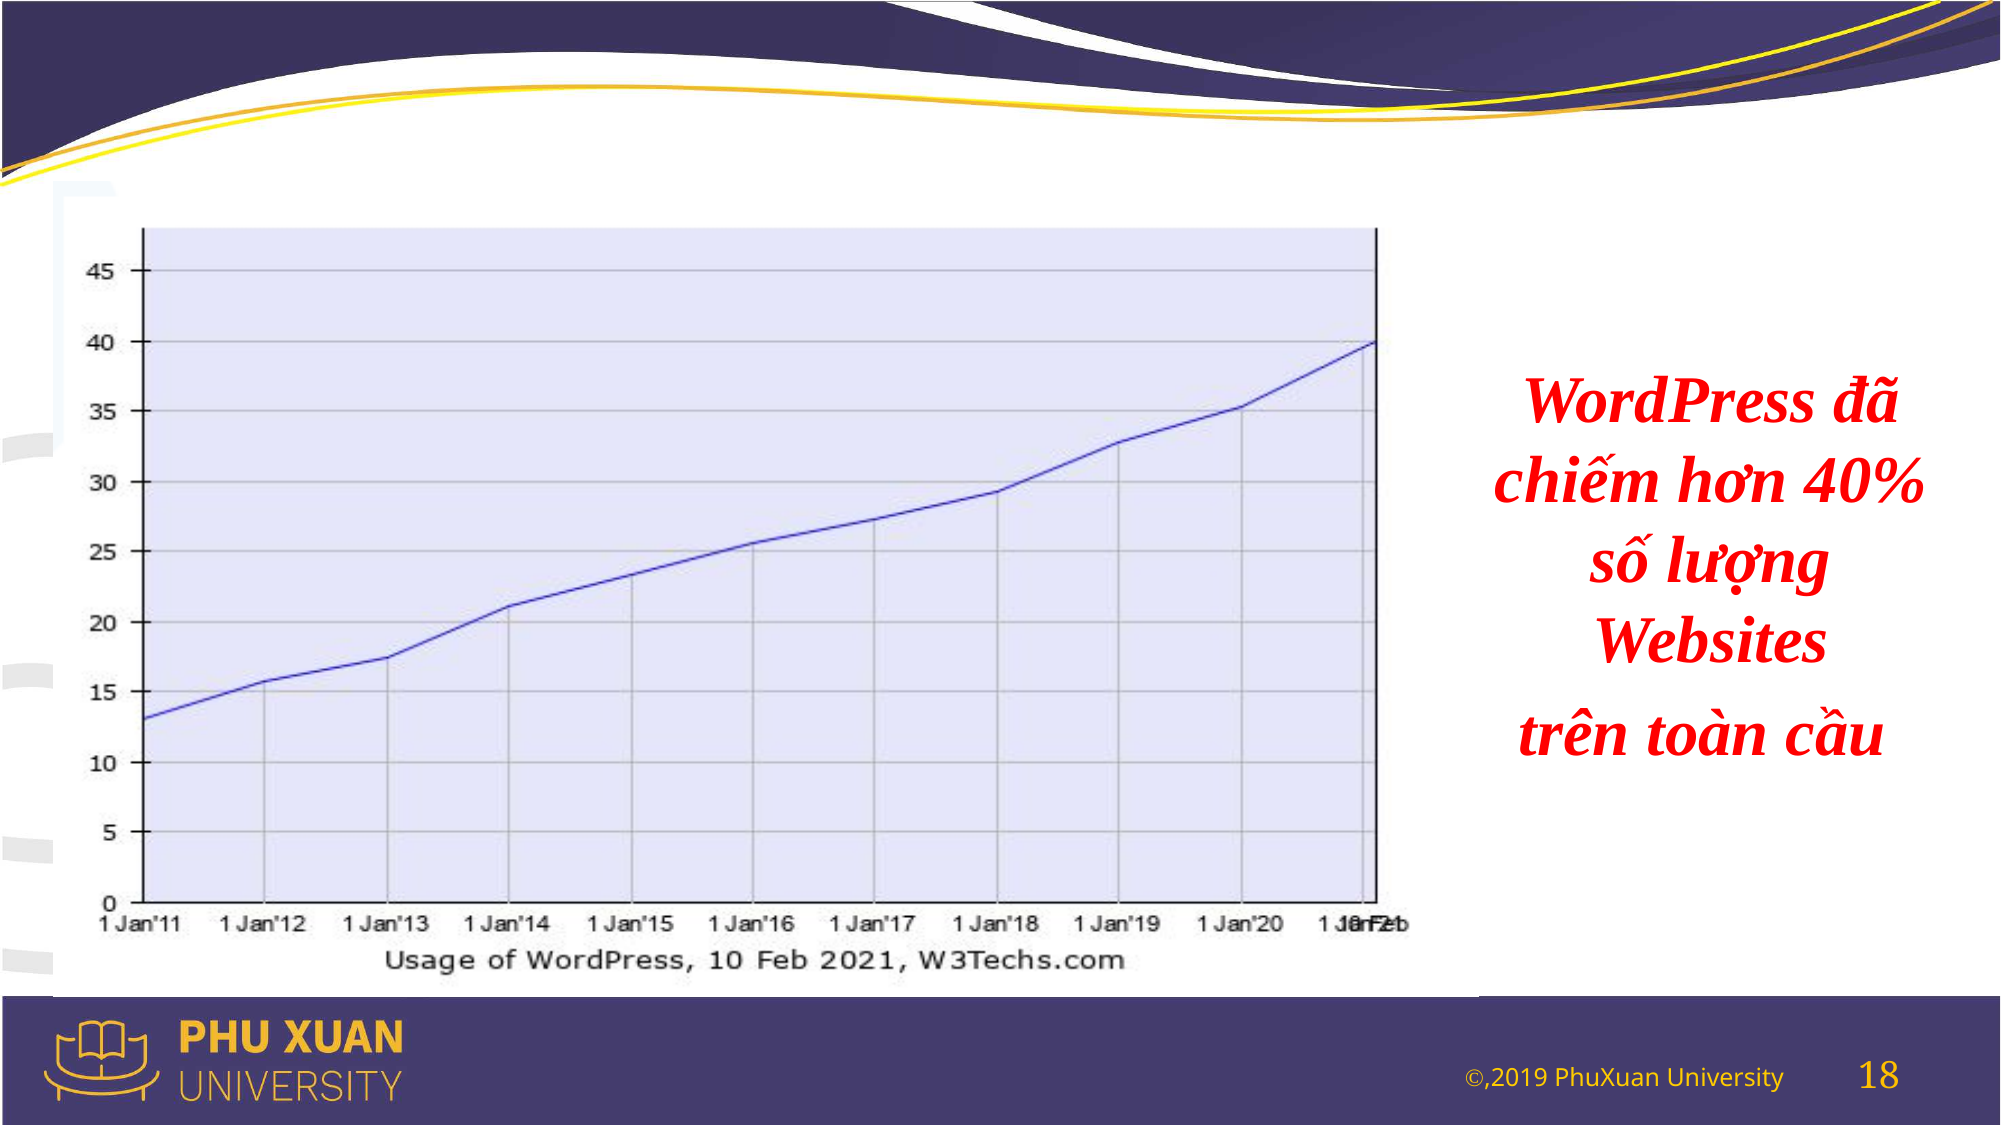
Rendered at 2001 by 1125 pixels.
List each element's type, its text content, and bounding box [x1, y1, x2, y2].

picture [0, 0, 2001, 1125]
slide_number 18 [1733, 1042, 1900, 1103]
list WordPress đã chiếm hơn 40% số lượng Websites trên toàn cầu [1479, 244, 1944, 713]
